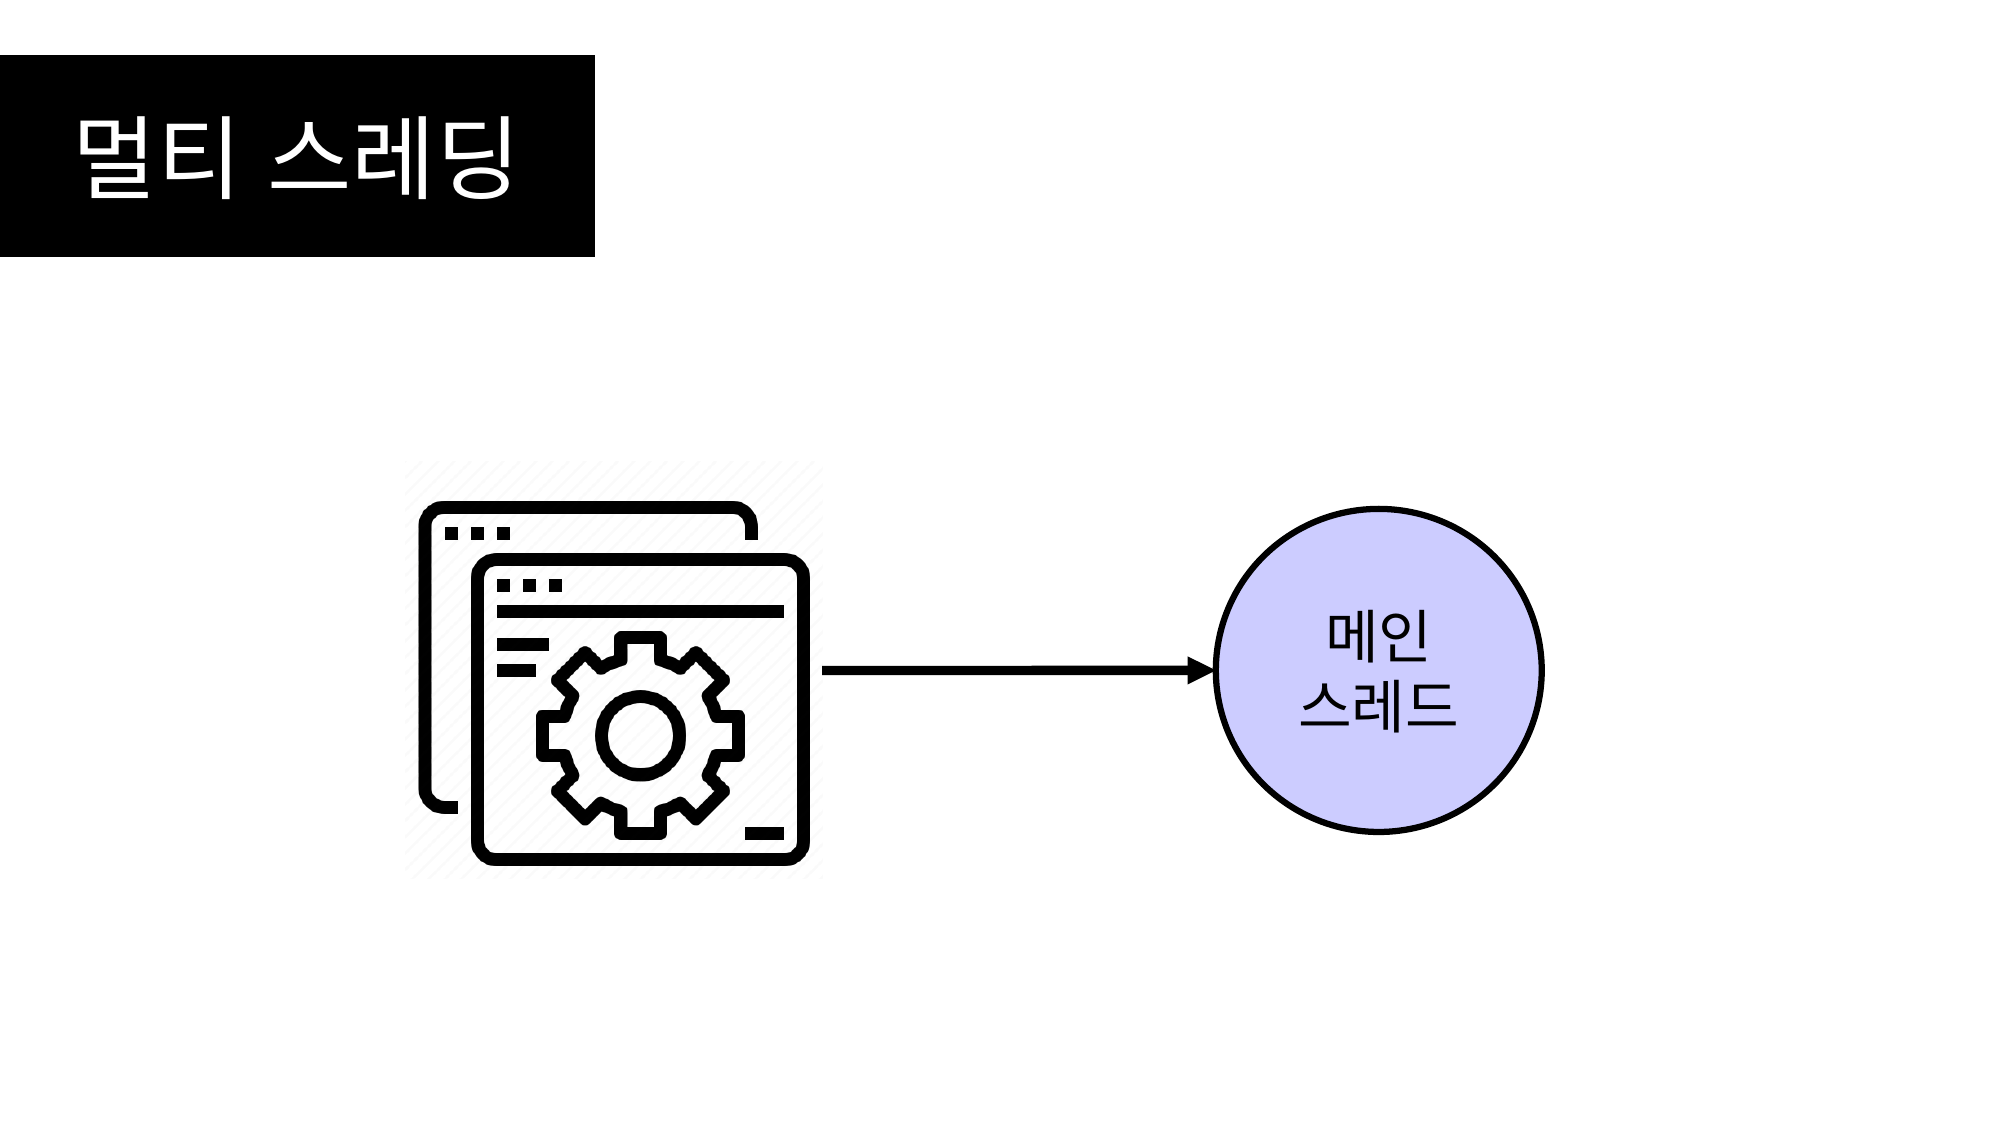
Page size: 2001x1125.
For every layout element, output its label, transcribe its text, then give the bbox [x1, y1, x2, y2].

text_box 메인 스레드 [1214, 507, 1543, 834]
text_box 멀티 스레딩 [0, 55, 595, 257]
picture [405, 461, 823, 880]
